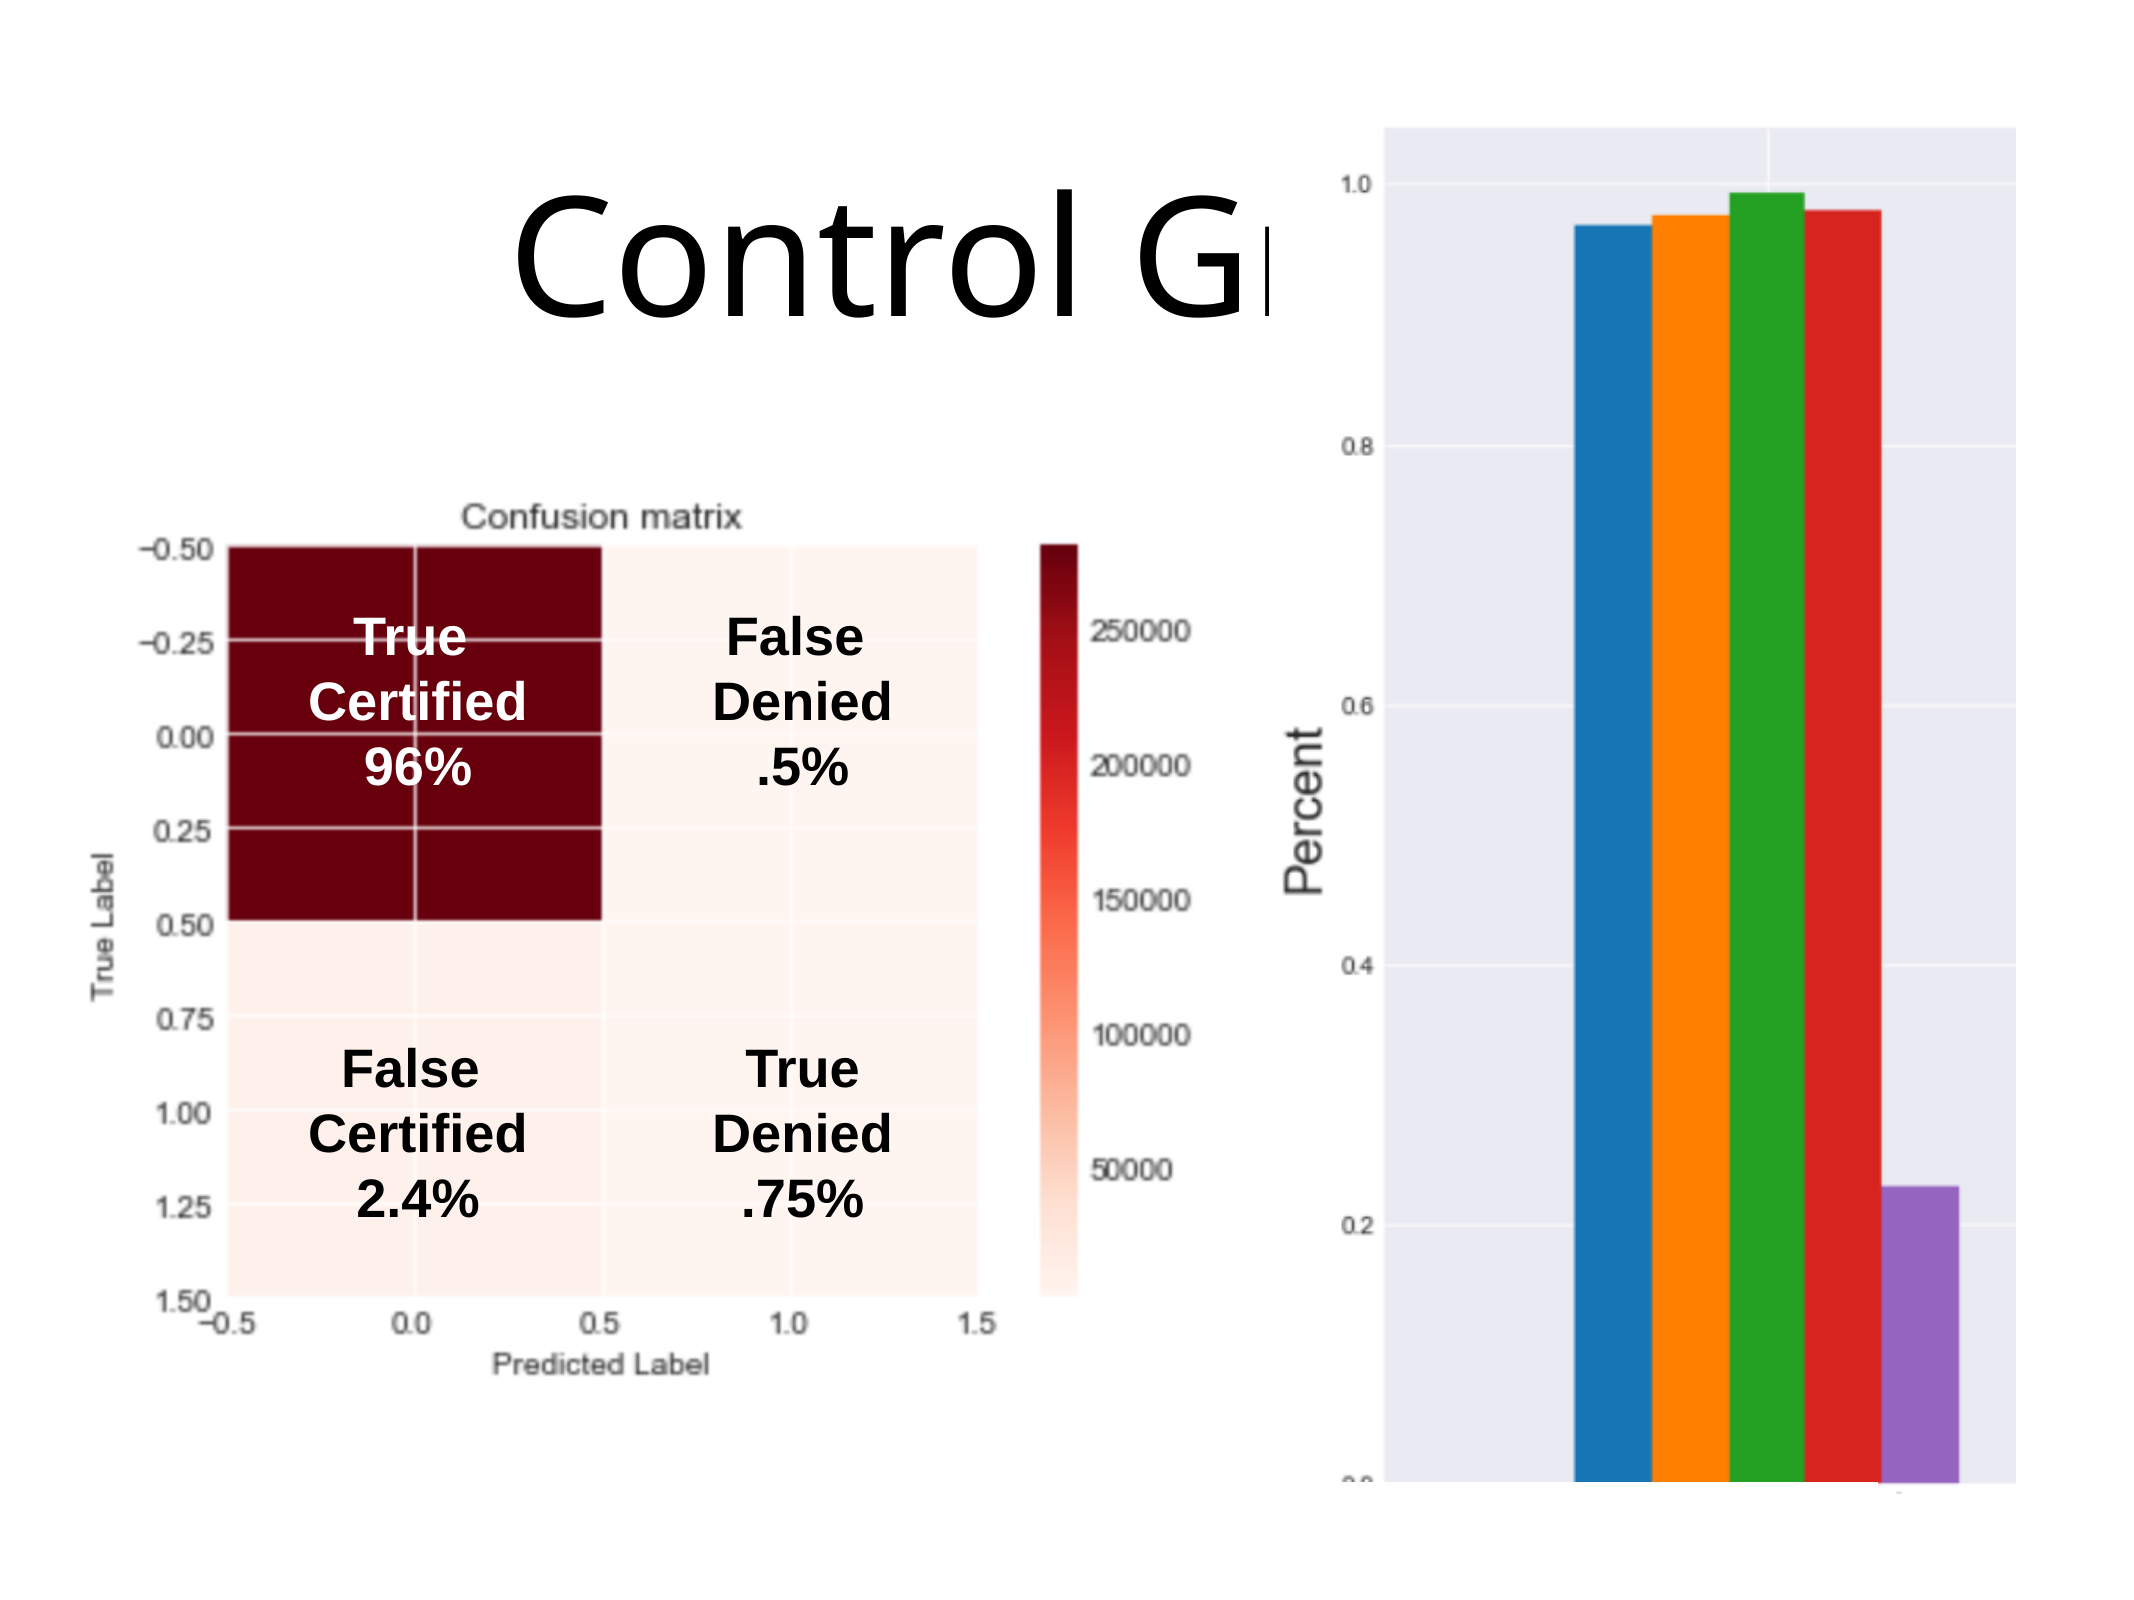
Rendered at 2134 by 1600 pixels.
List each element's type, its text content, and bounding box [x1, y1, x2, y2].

list [155, 426, 1264, 1459]
picture [60, 460, 1242, 1426]
picture [1269, 118, 2017, 1494]
title Control Group [155, 72, 1978, 426]
